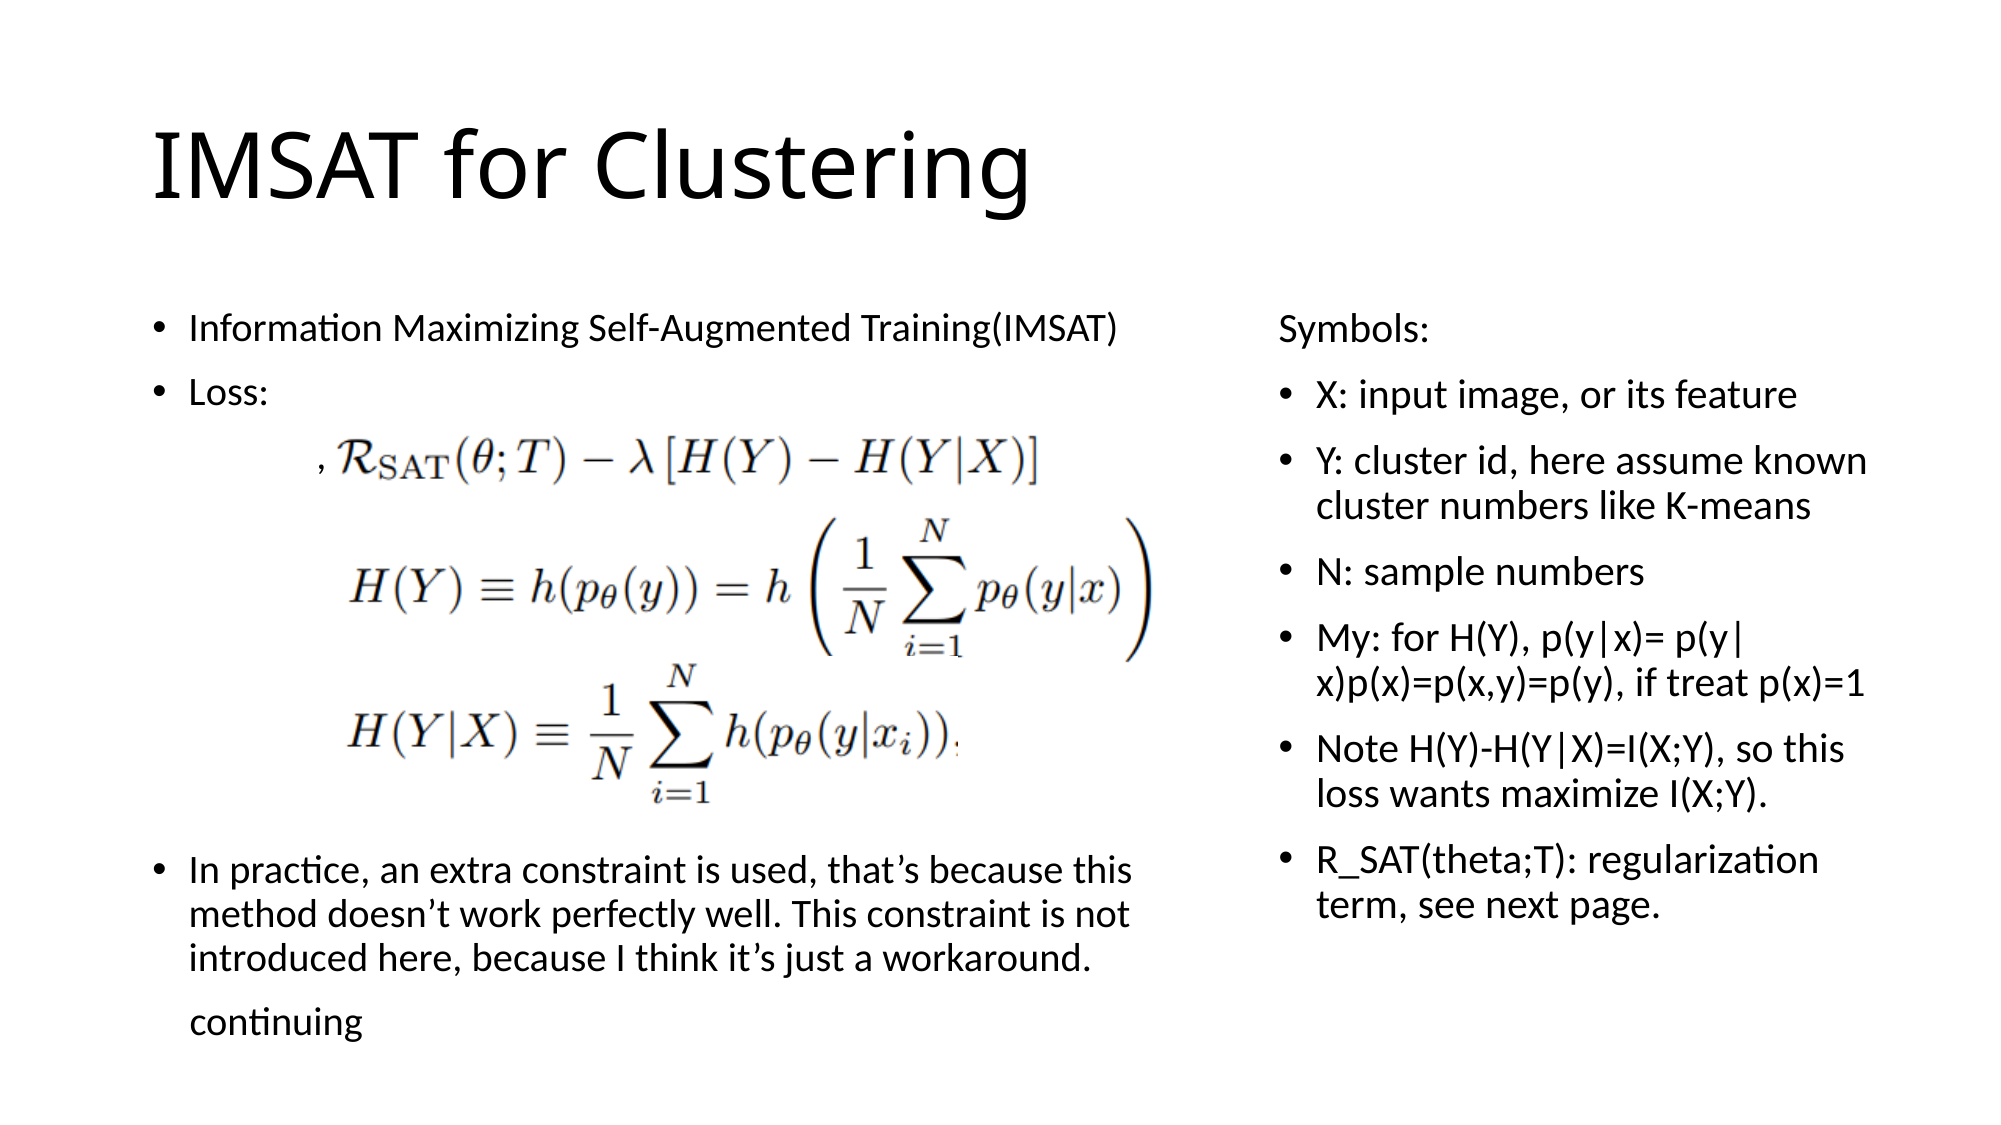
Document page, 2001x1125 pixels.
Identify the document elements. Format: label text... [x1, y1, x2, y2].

picture [324, 422, 1044, 498]
list Information Maximizing Self-Augmented Training(IMSAT) Loss: ,where In practice, an extra constraint is used, that’s because this method doesn’t work perfectly well. This constraint is not introduced here, because I think it’s just a workaround. continuing [137, 299, 1237, 1066]
title IMSAT for Clustering [137, 59, 1863, 278]
picture [339, 509, 1159, 822]
text_box Symbols: X: input image, or its feature Y: cluster id, here assume known cluster numbers like K-means N: sample numbers My: for H(Y), p(y|x)= p(y|x)p(x)=p(x,y)=p(y), if treat p(x)=1 Note H(Y)-H(Y|X)=I(X;Y), so this loss wants maximize I(X;Y). R_SAT(theta;T): regularization term, see next page. [1263, 299, 1907, 1081]
